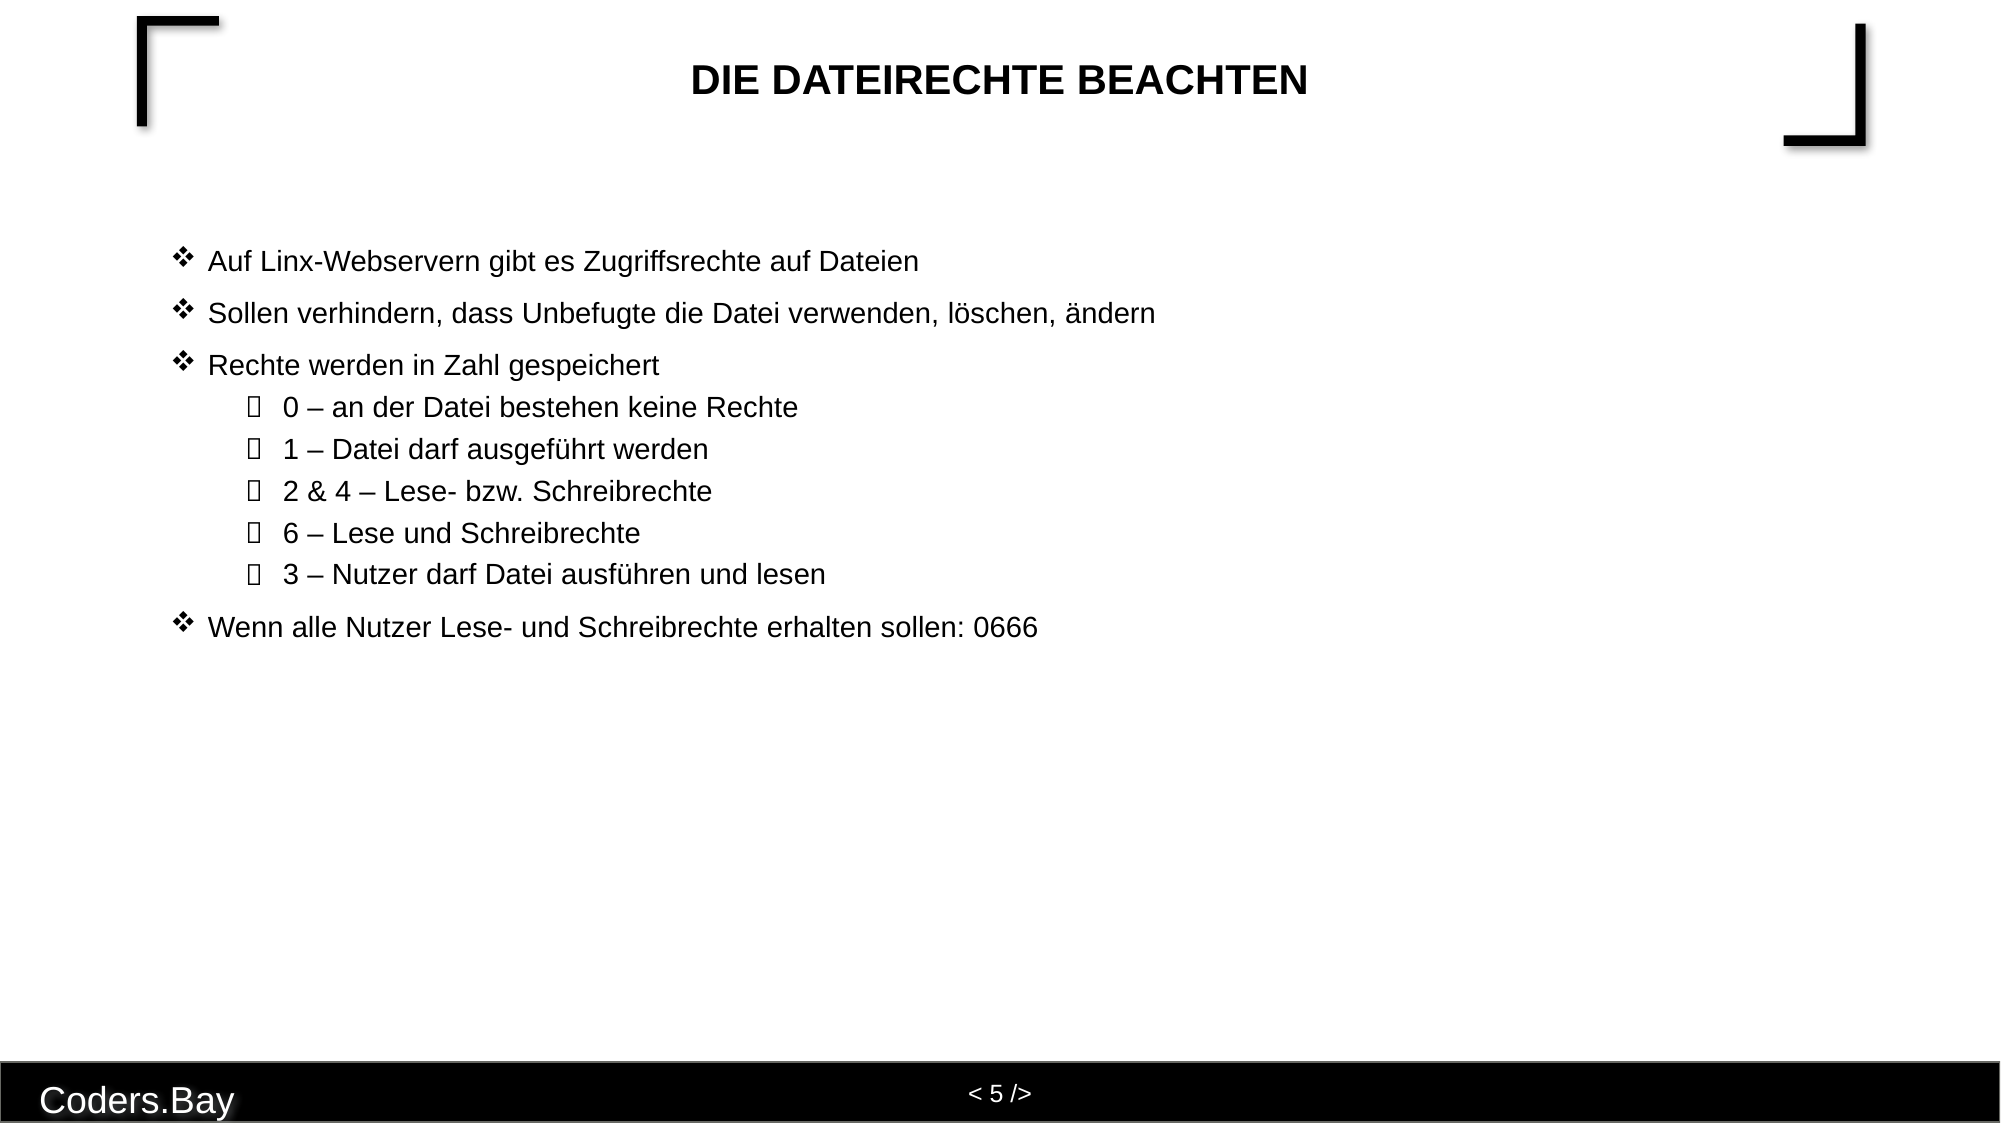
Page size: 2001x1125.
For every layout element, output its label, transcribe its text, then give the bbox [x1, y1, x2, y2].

title Die Dateirechte beachten [155, 36, 1845, 127]
list Auf Linx-Webservern gibt es Zugriffsrechte auf Dateien Sollen verhindern, dass Unbefugte die Datei verwenden, löschen, ändern Rechte werden in Zahl gespeichert 0 – an der Datei bestehen keine Rechte 1 – Datei darf ausgeführt werden 2 & 4 – Lese- bzw. Schreibrechte 6 – Lese und Schreibrechte 3 – Nutzer darf Datei ausführen und lesen Wenn alle Nutzer Lese- und Schreibrechte erhalten sollen: 0666 [155, 238, 1845, 656]
